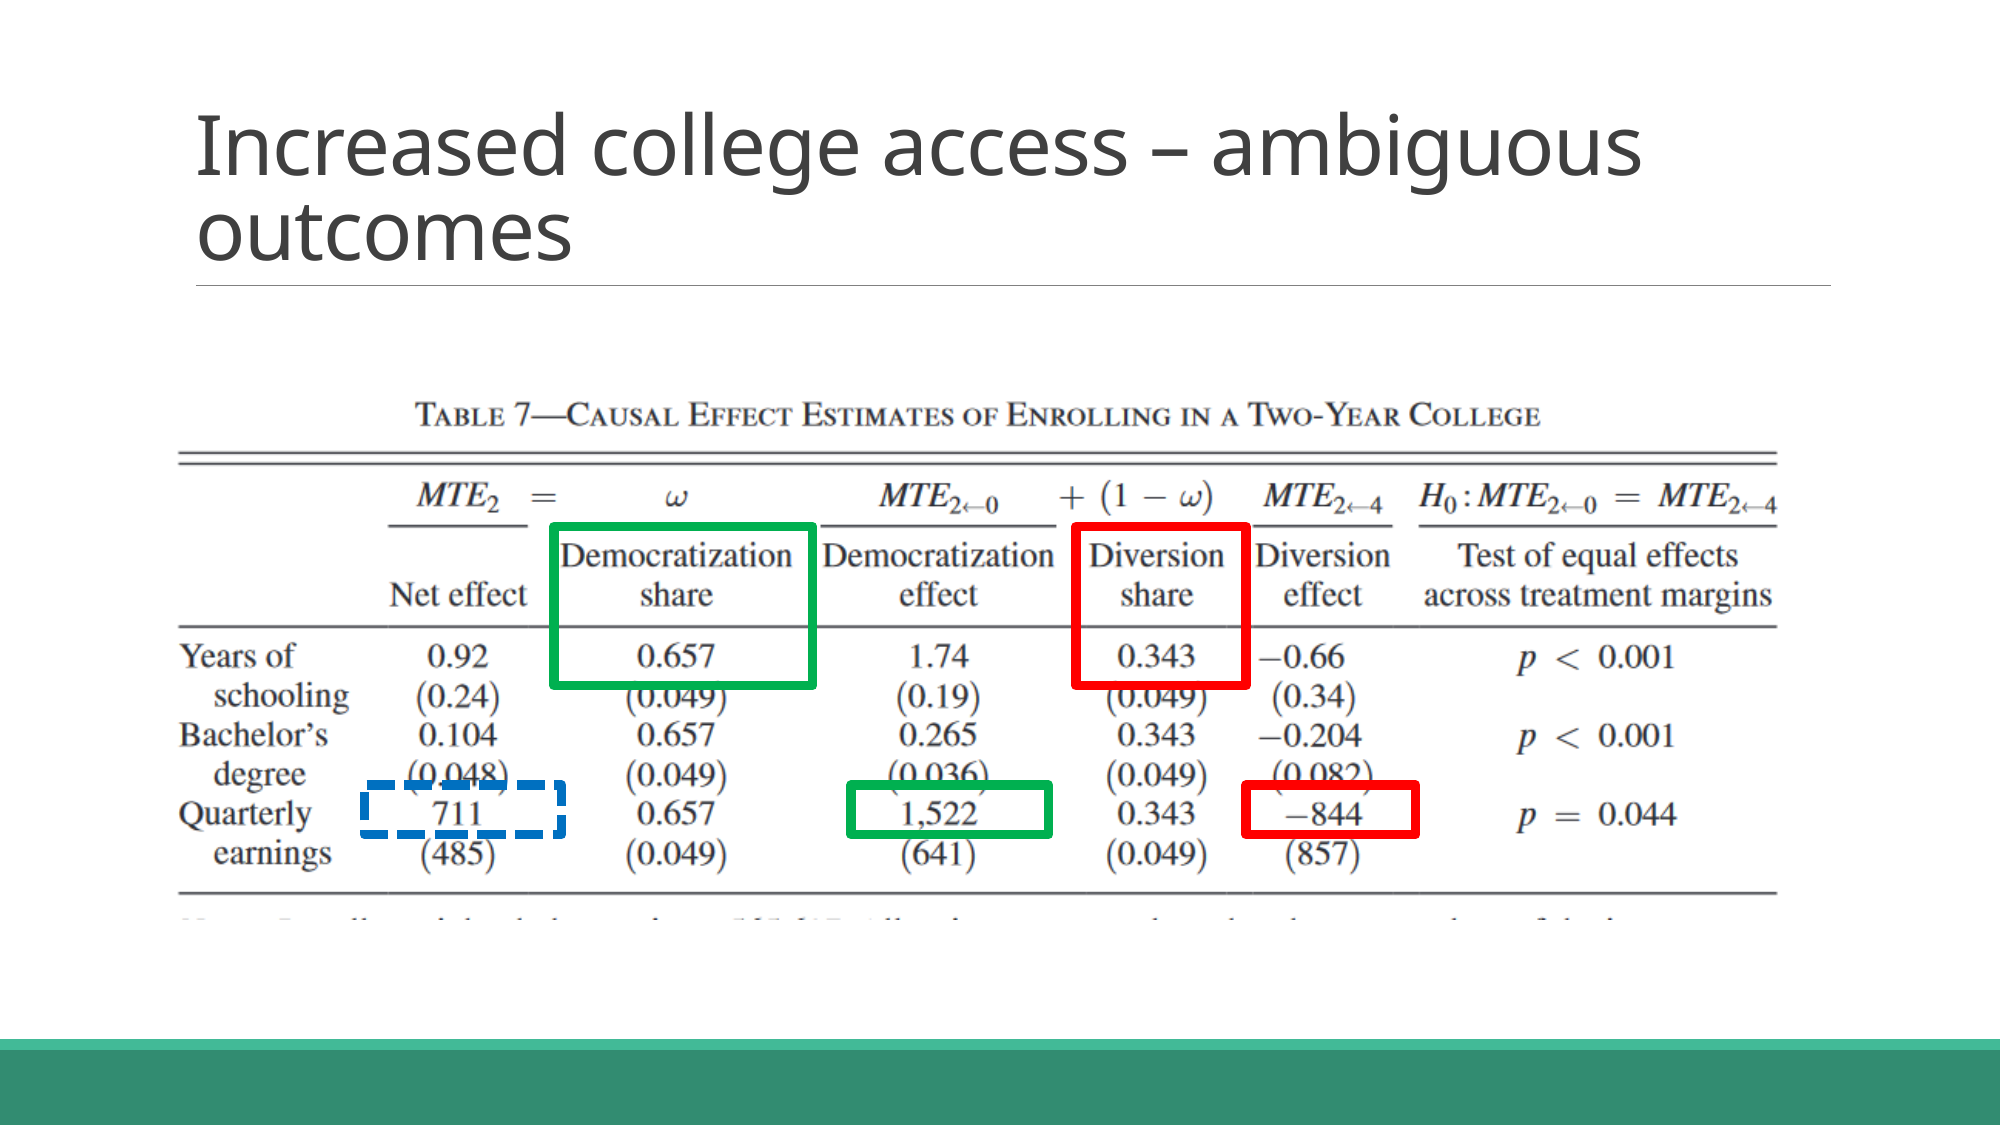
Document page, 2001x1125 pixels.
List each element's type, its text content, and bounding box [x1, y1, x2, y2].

picture [138, 377, 1816, 921]
title Increased college access – ambiguous outcomes [180, 47, 1830, 285]
